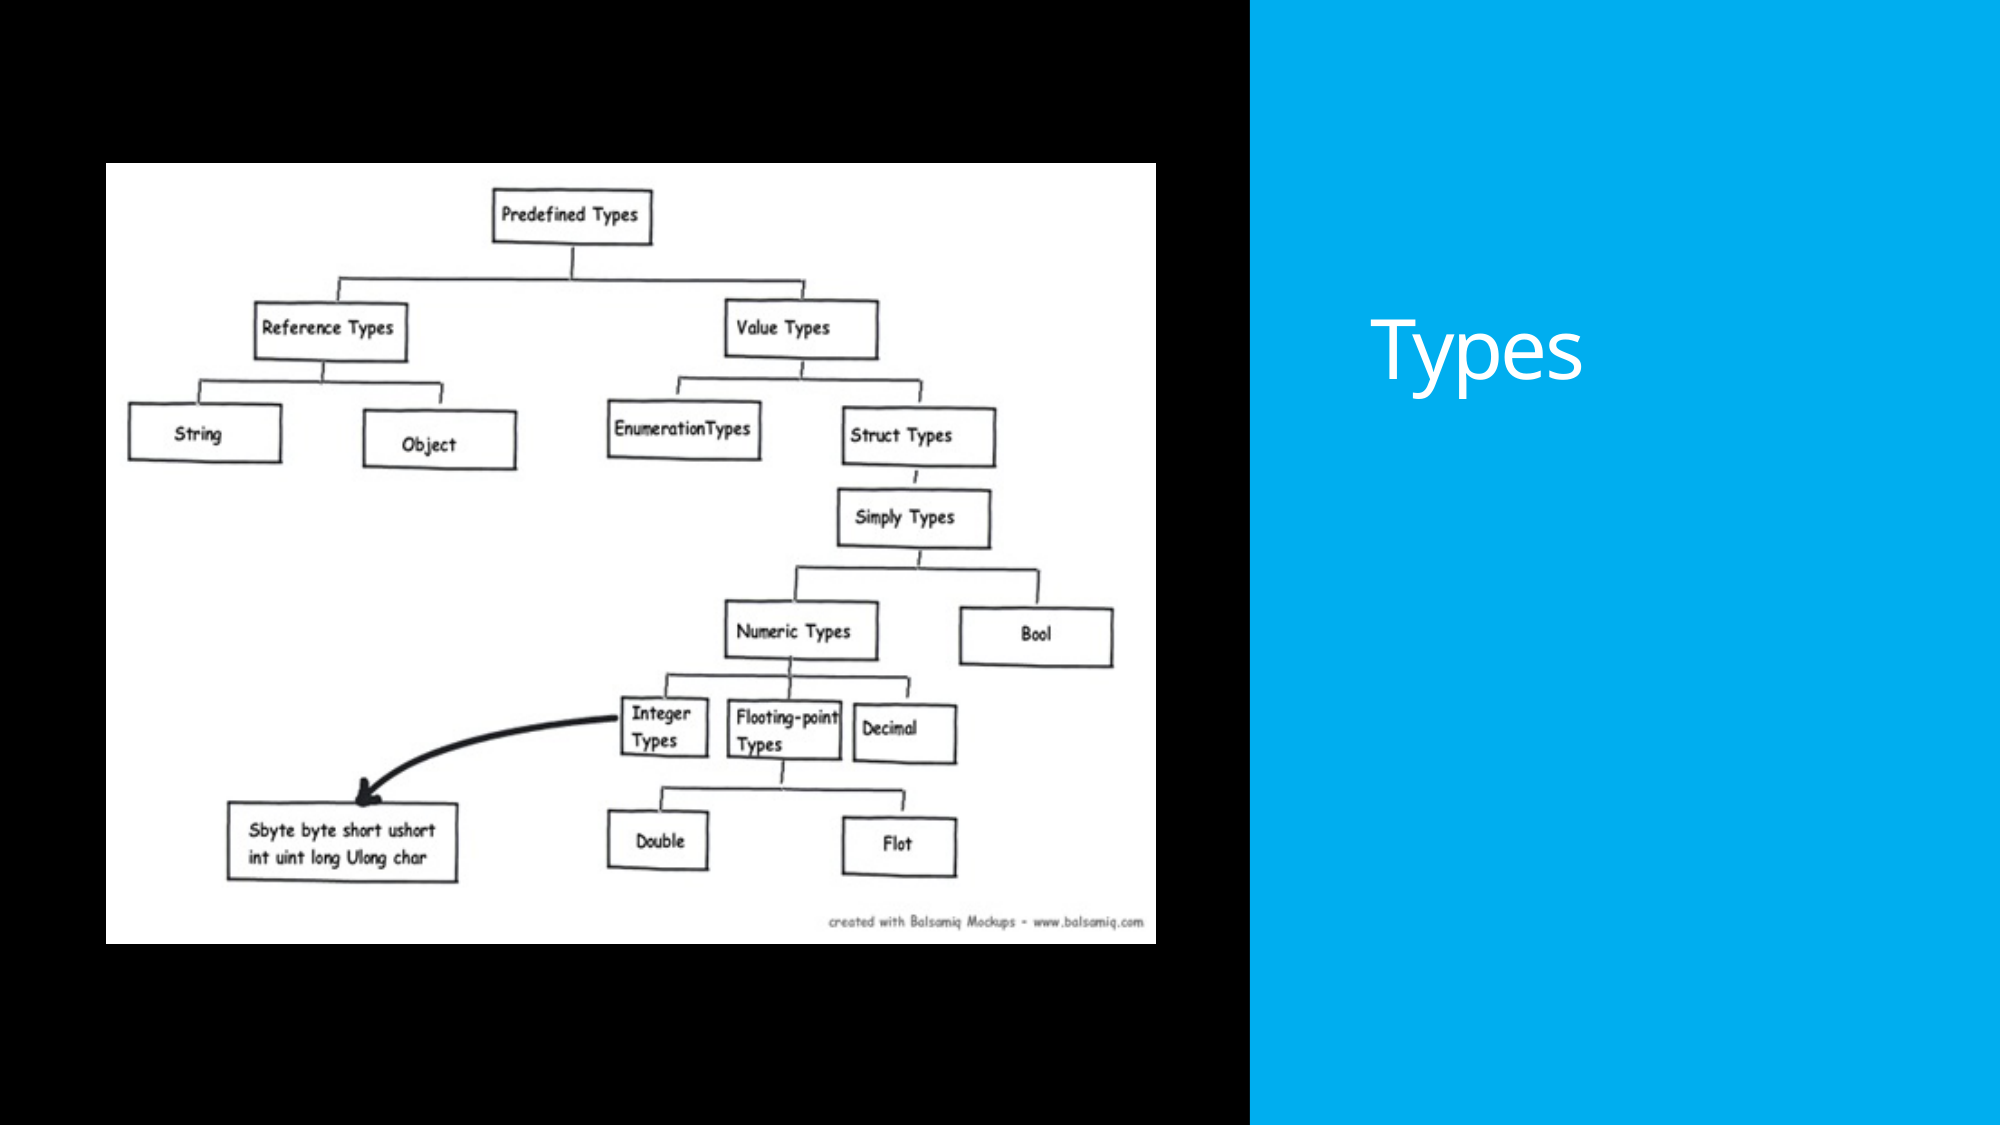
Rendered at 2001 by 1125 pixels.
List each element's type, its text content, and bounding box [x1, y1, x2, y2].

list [106, 162, 1157, 944]
title Types [1355, 88, 1911, 404]
